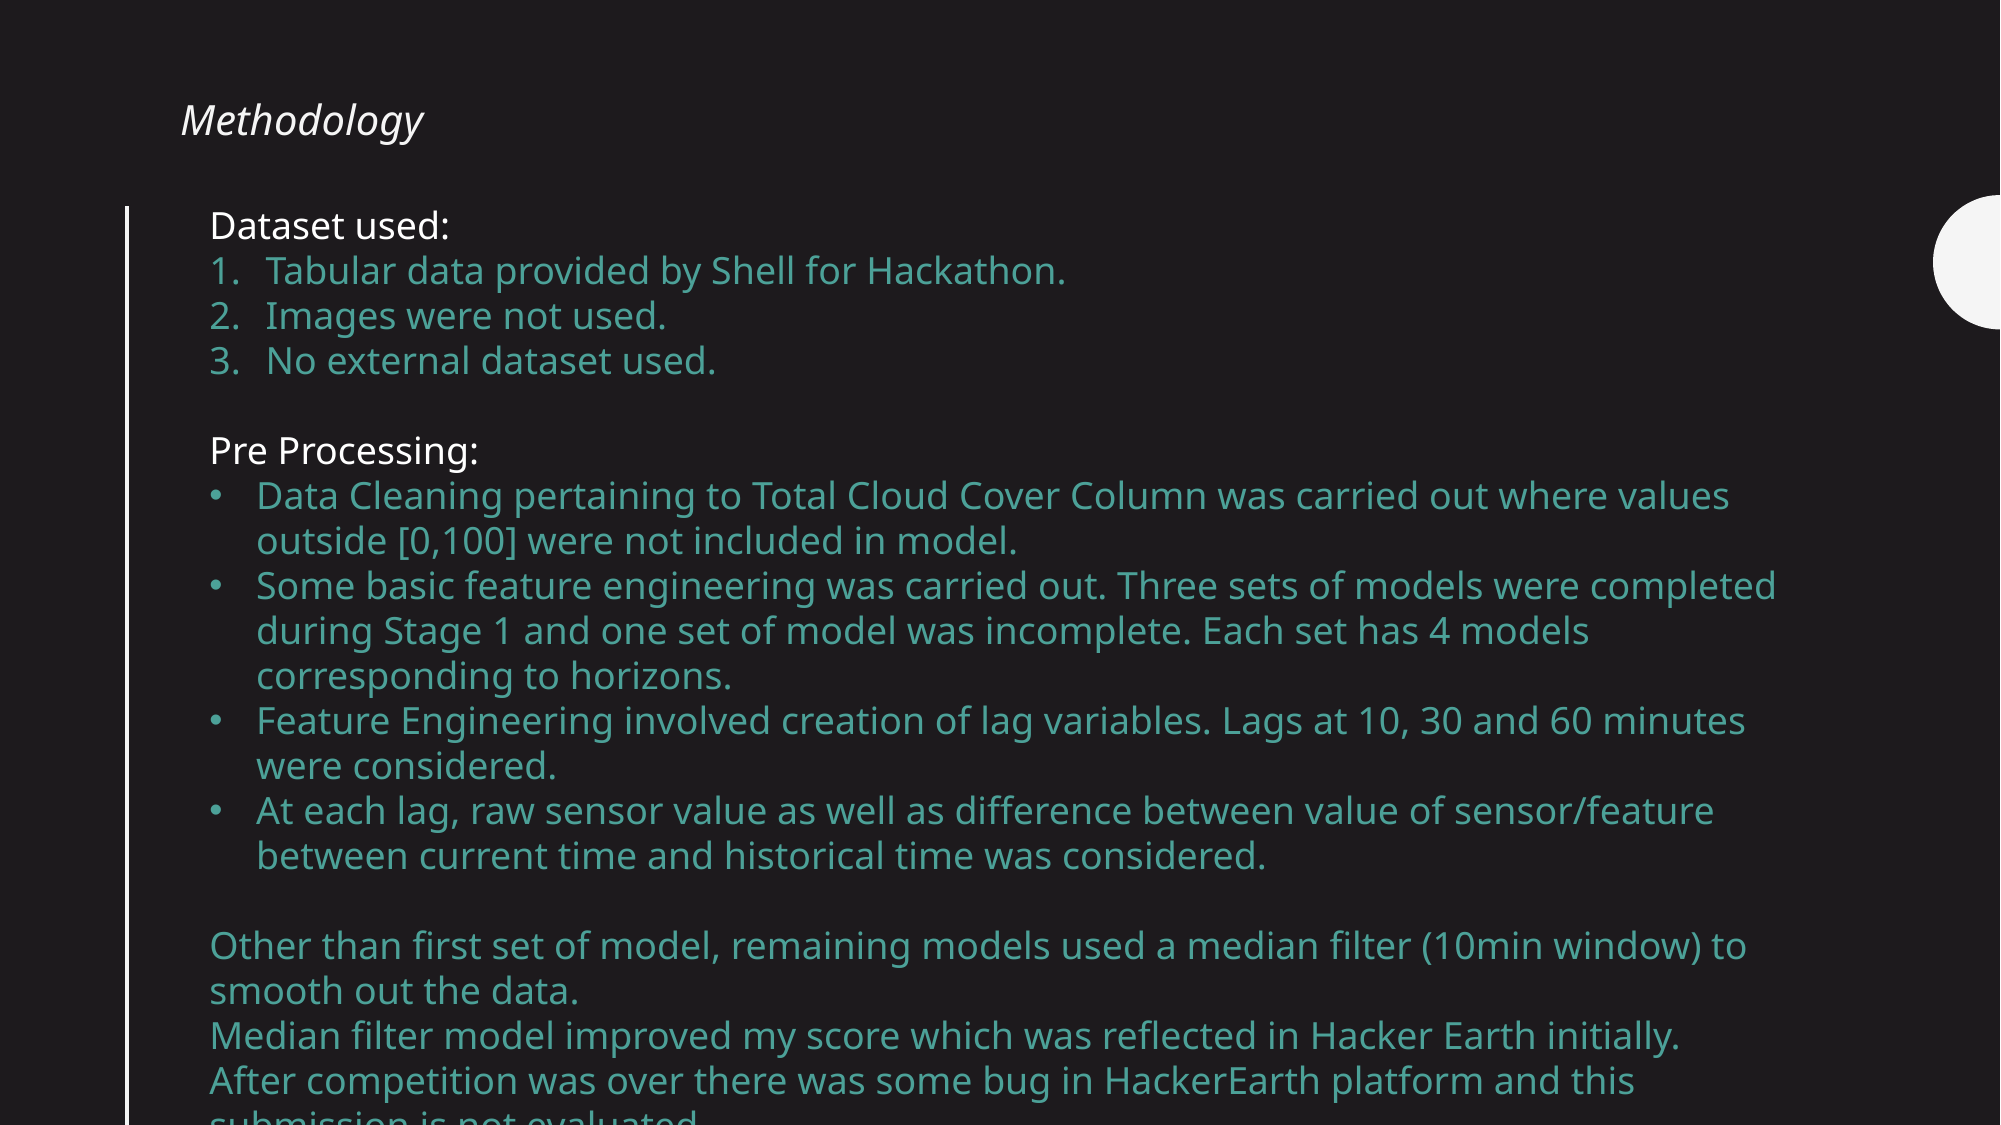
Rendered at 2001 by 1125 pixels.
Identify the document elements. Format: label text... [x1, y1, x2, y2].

subtitle Methodology [165, 79, 1319, 196]
text_box Dataset used: Tabular data provided by Shell for Hackathon. Images were not used. No external dataset used. Pre Processing: Data Cleaning pertaining to Total Cloud Cover Column was carried out where values outside [0,100] were not included in model. Some basic feature engineering was carried out. Three sets of models were completed during Stage 1 and one set of model was incomplete. Each set has 4 models corresponding to horizons. Feature Engineering involved creation of lag variables. Lags at 10, 30 and 60 minutes were considered. At each lag, raw sensor value as well as difference between value of sensor/feature between current time and historical time was considered. Other than first set of model, remaining models used a median filter (10min window) to smooth out the data. Median filter model improved my score which was reflected in Hacker Earth initially. After competition was over there was some bug in HackerEarth platform and this submission is not evaluated. [194, 195, 1806, 1125]
